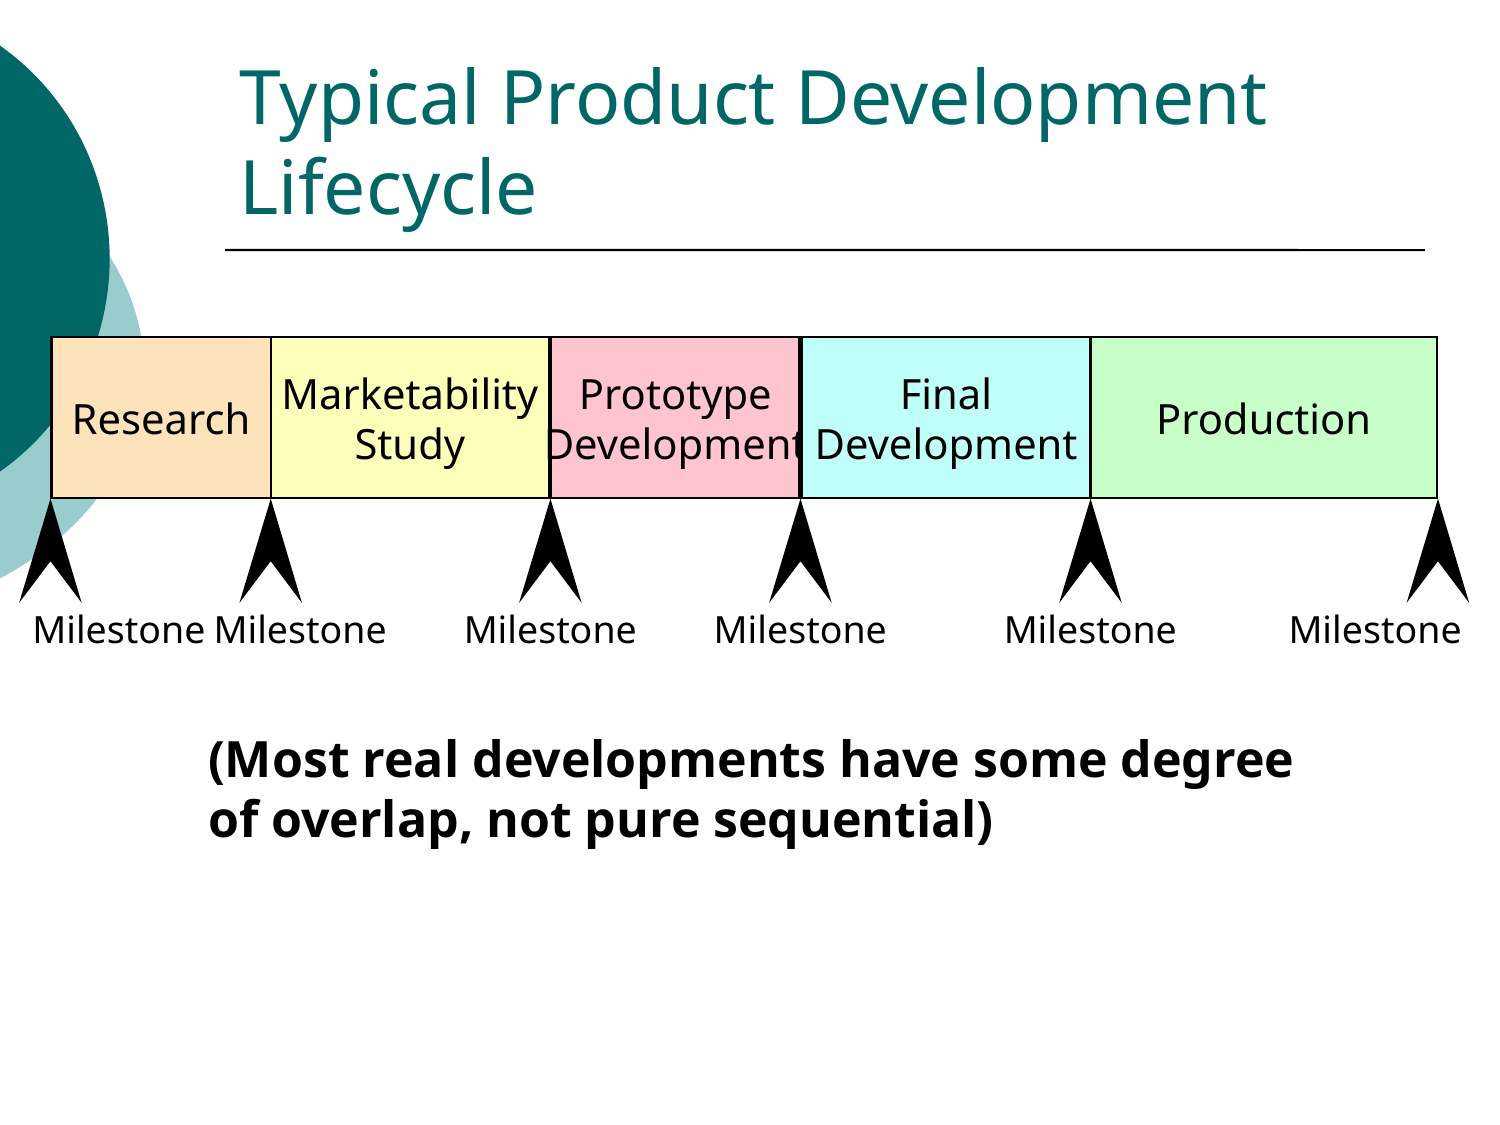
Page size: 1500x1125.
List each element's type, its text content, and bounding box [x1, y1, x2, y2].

title Typical Product Development Lifecycle [224, 49, 1425, 237]
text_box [0, 337, 1489, 660]
text_box (Most real developments have some degree of overlap, not pure sequential) [193, 719, 1333, 855]
